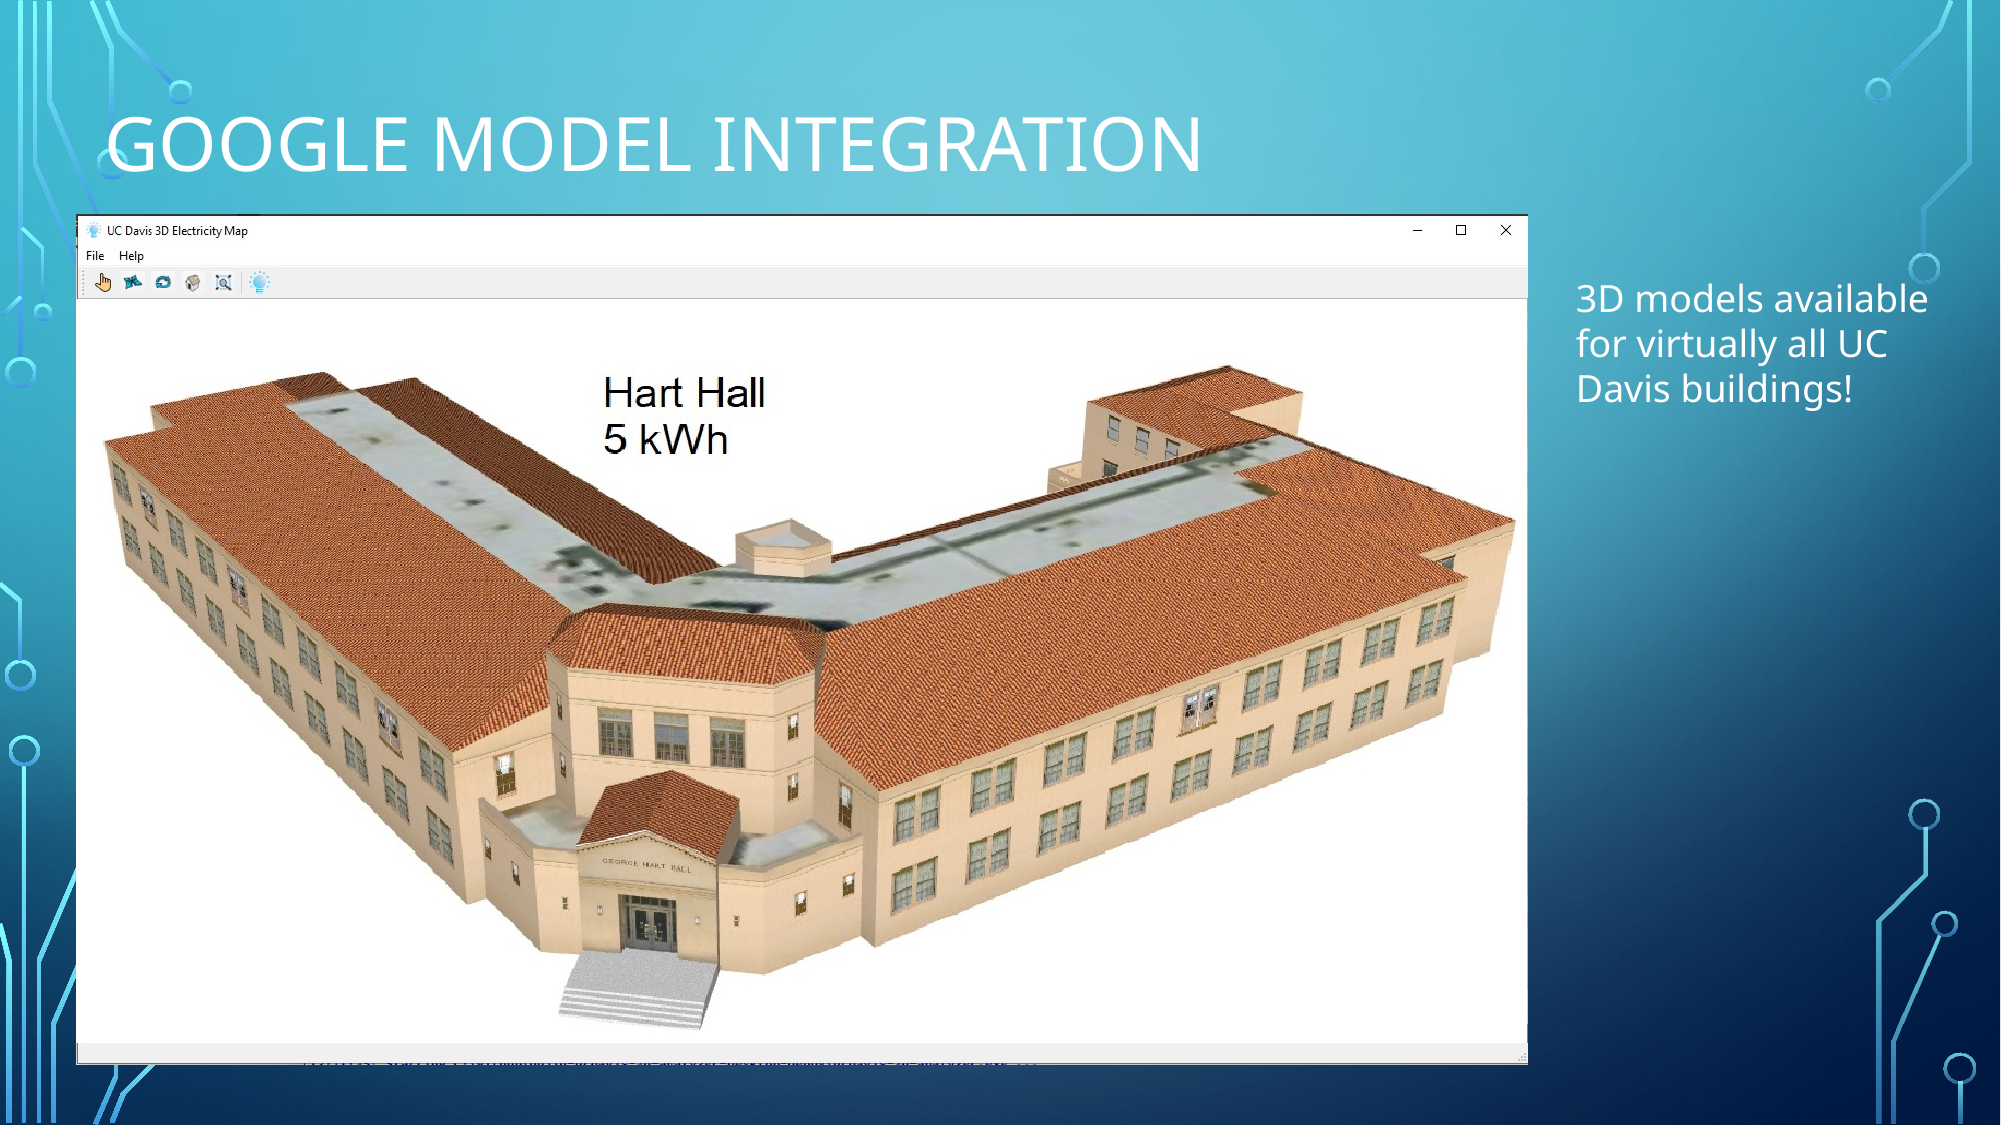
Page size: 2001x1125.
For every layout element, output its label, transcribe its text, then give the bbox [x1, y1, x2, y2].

title Google model integration [89, 59, 1715, 235]
text_box 3D models available for virtually all UC Davis buildings! [1561, 267, 1958, 418]
picture [76, 213, 1529, 1066]
